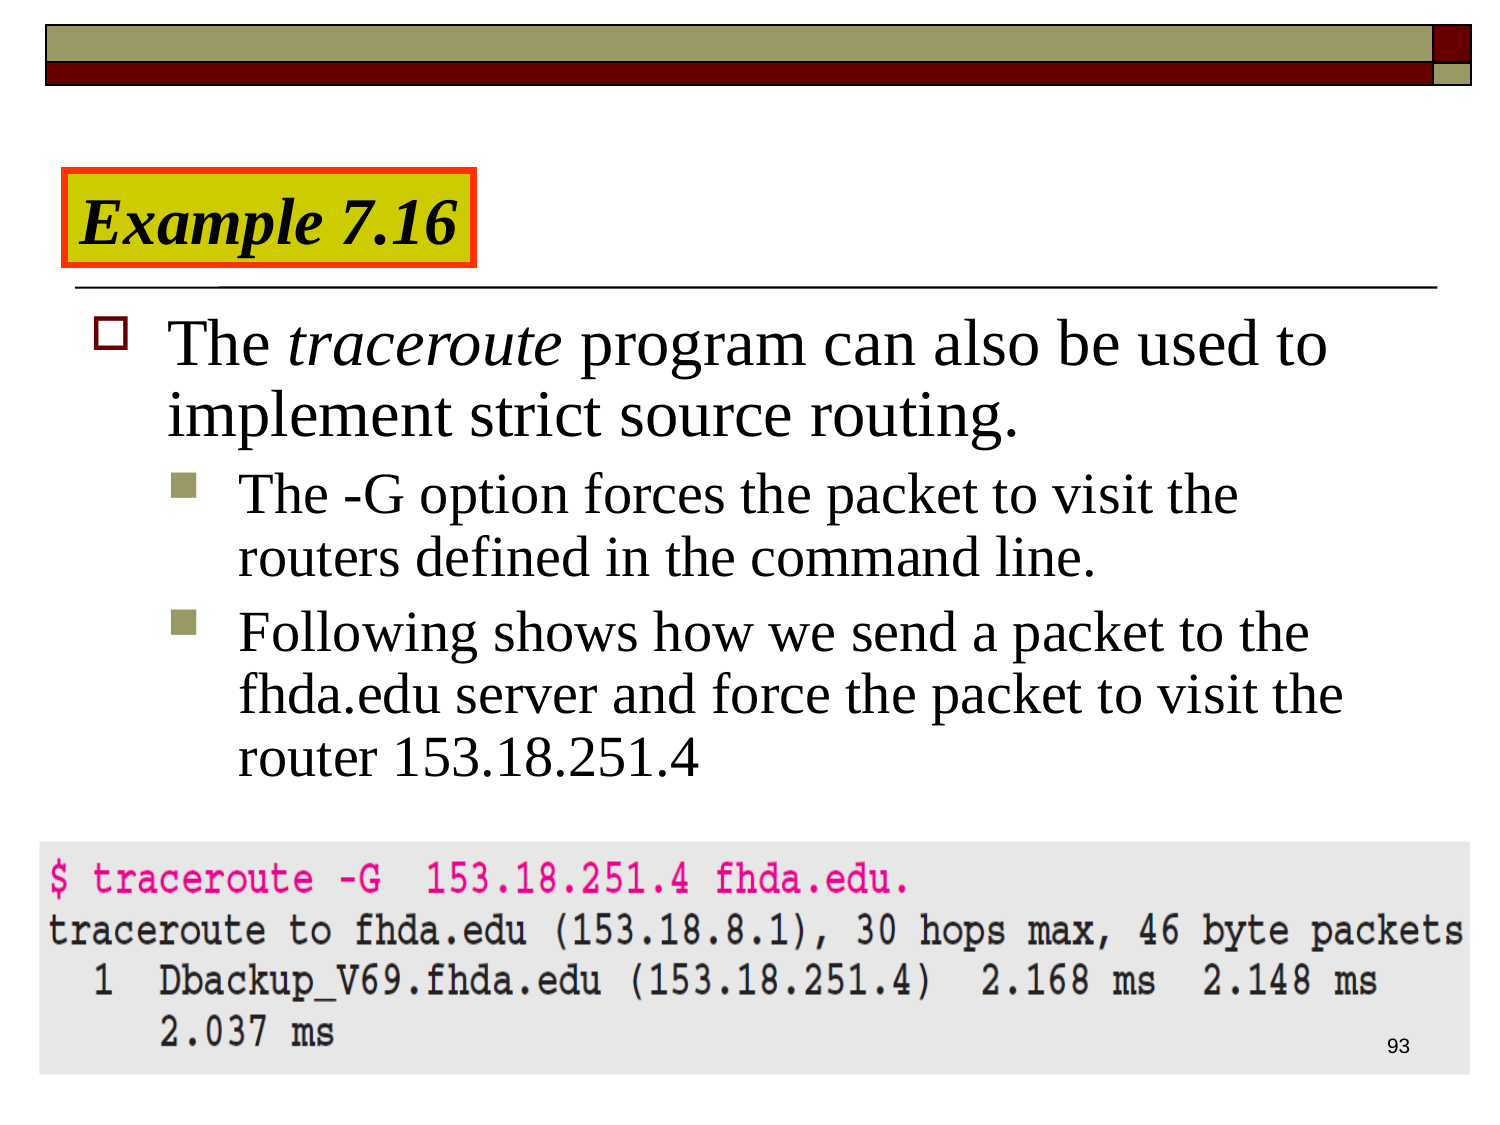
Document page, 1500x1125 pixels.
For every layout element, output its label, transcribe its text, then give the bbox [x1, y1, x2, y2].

list The traceroute program can also be used to implement strict source routing. The -G option forces the packet to visit the routers defined in the command line. Following shows how we send a packet to the fhda.edu server and force the packet to visit the router 153.18.251.4 [74, 299, 1426, 814]
text_box Example 7.16 [64, 170, 474, 266]
picture [24, 816, 1500, 1101]
